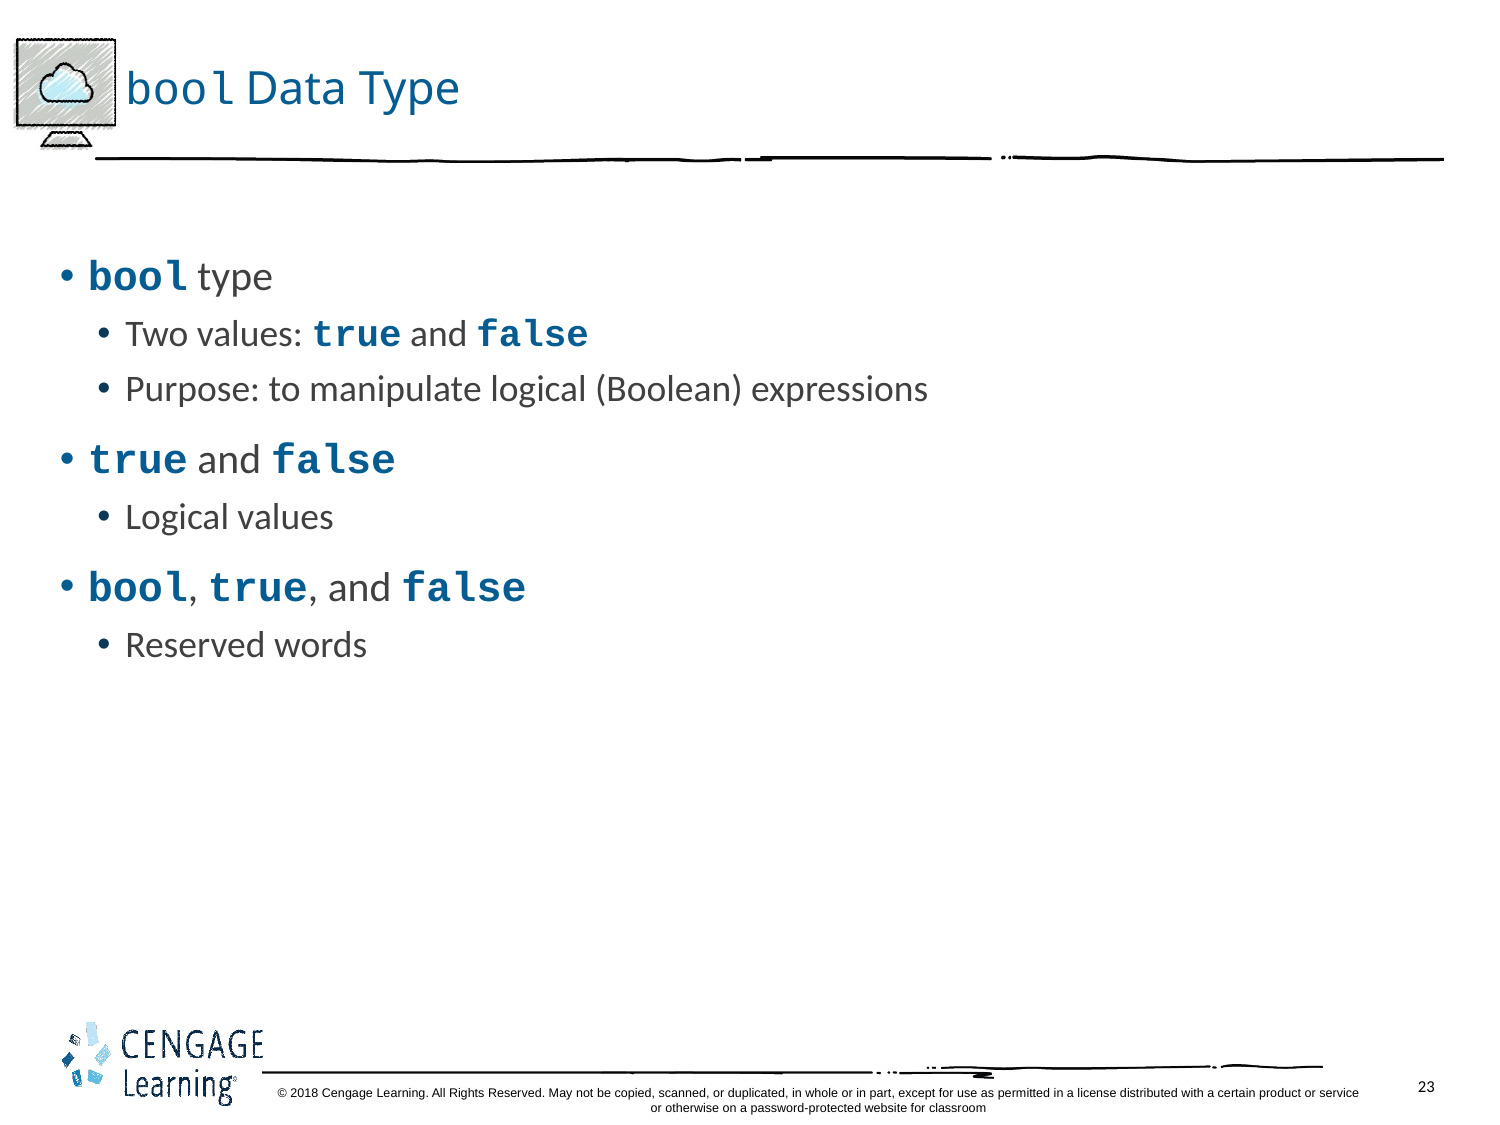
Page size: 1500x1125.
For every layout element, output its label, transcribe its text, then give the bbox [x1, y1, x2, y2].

title bool Data Type [125, 67, 1442, 115]
picture [13, 36, 117, 151]
list bool type Two values: true and false Purpose: to manipulate logical (Boolean) expressions true and false Logical values bool, true, and false Reserved words [59, 252, 1441, 670]
picture [62, 1022, 1323, 1106]
picture [95, 155, 1444, 163]
